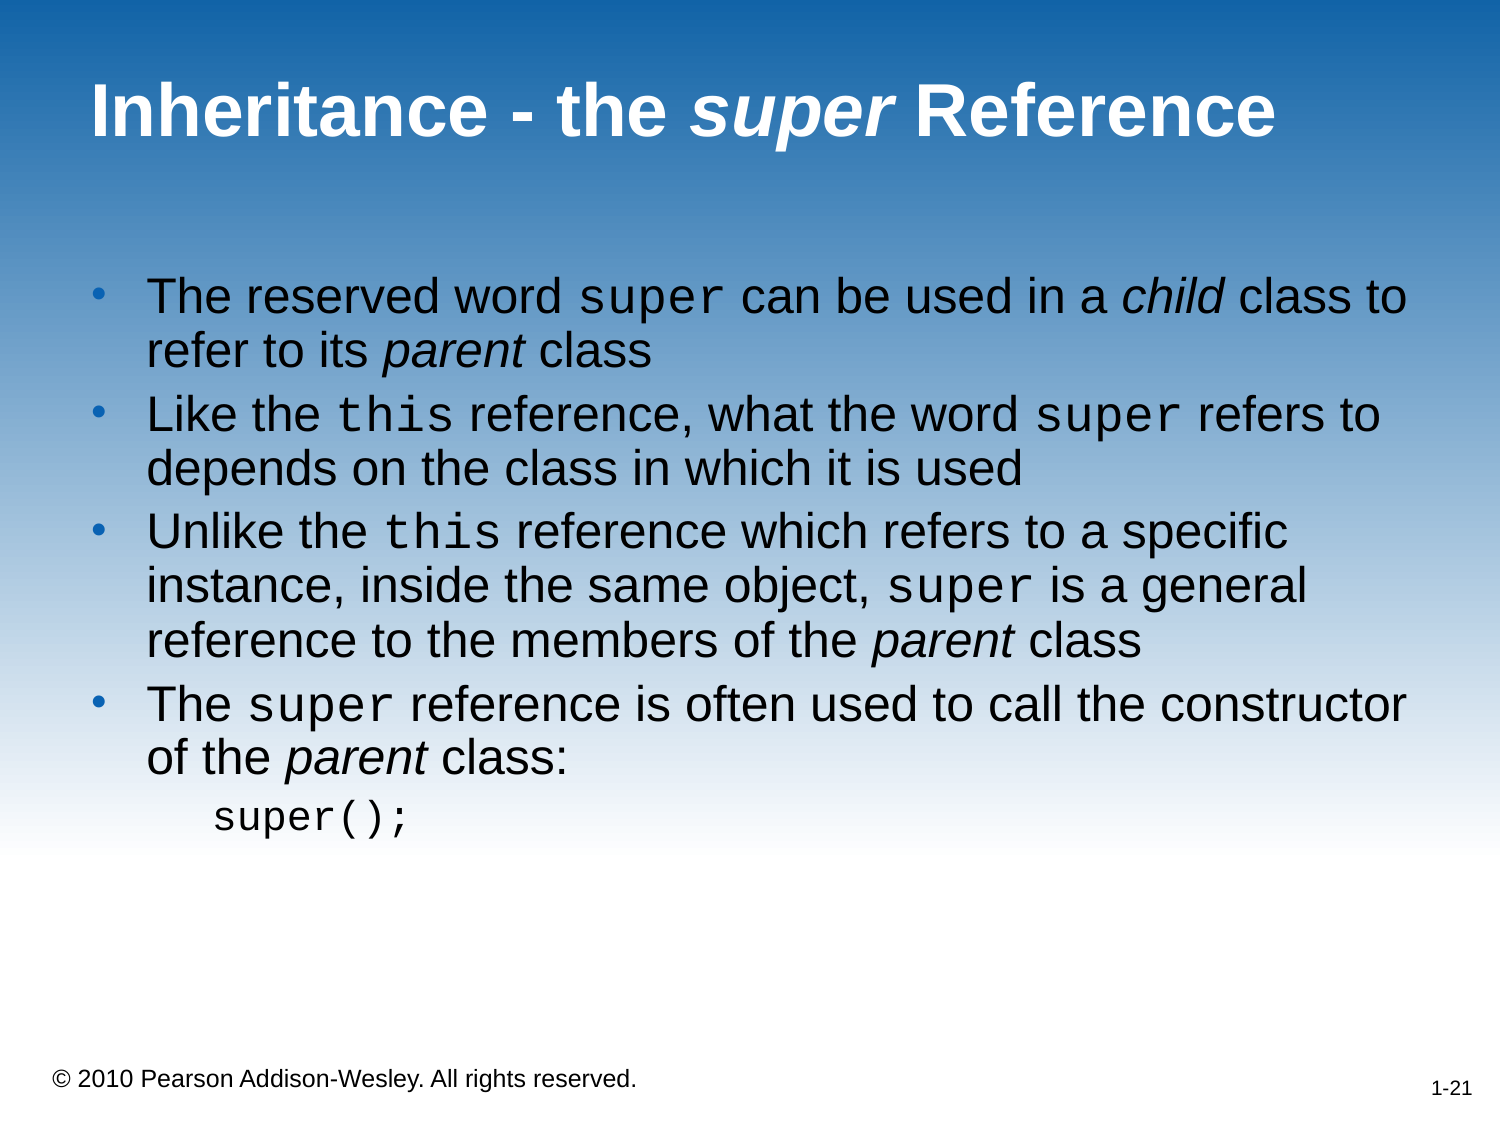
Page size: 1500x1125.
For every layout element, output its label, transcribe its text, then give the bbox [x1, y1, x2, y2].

slide_number 1-21 [1174, 1049, 1488, 1125]
list The reserved word super can be used in a child class to refer to its parent class Like the this reference, what the word super refers to depends on the class in which it is used Unlike the this reference which refers to a specific instance, inside the same object, super is a general reference to the members of the parent class The super reference is often used to call the constructor of the parent class: super(); [75, 262, 1438, 938]
title Inheritance - the super Reference [75, 12, 1438, 200]
